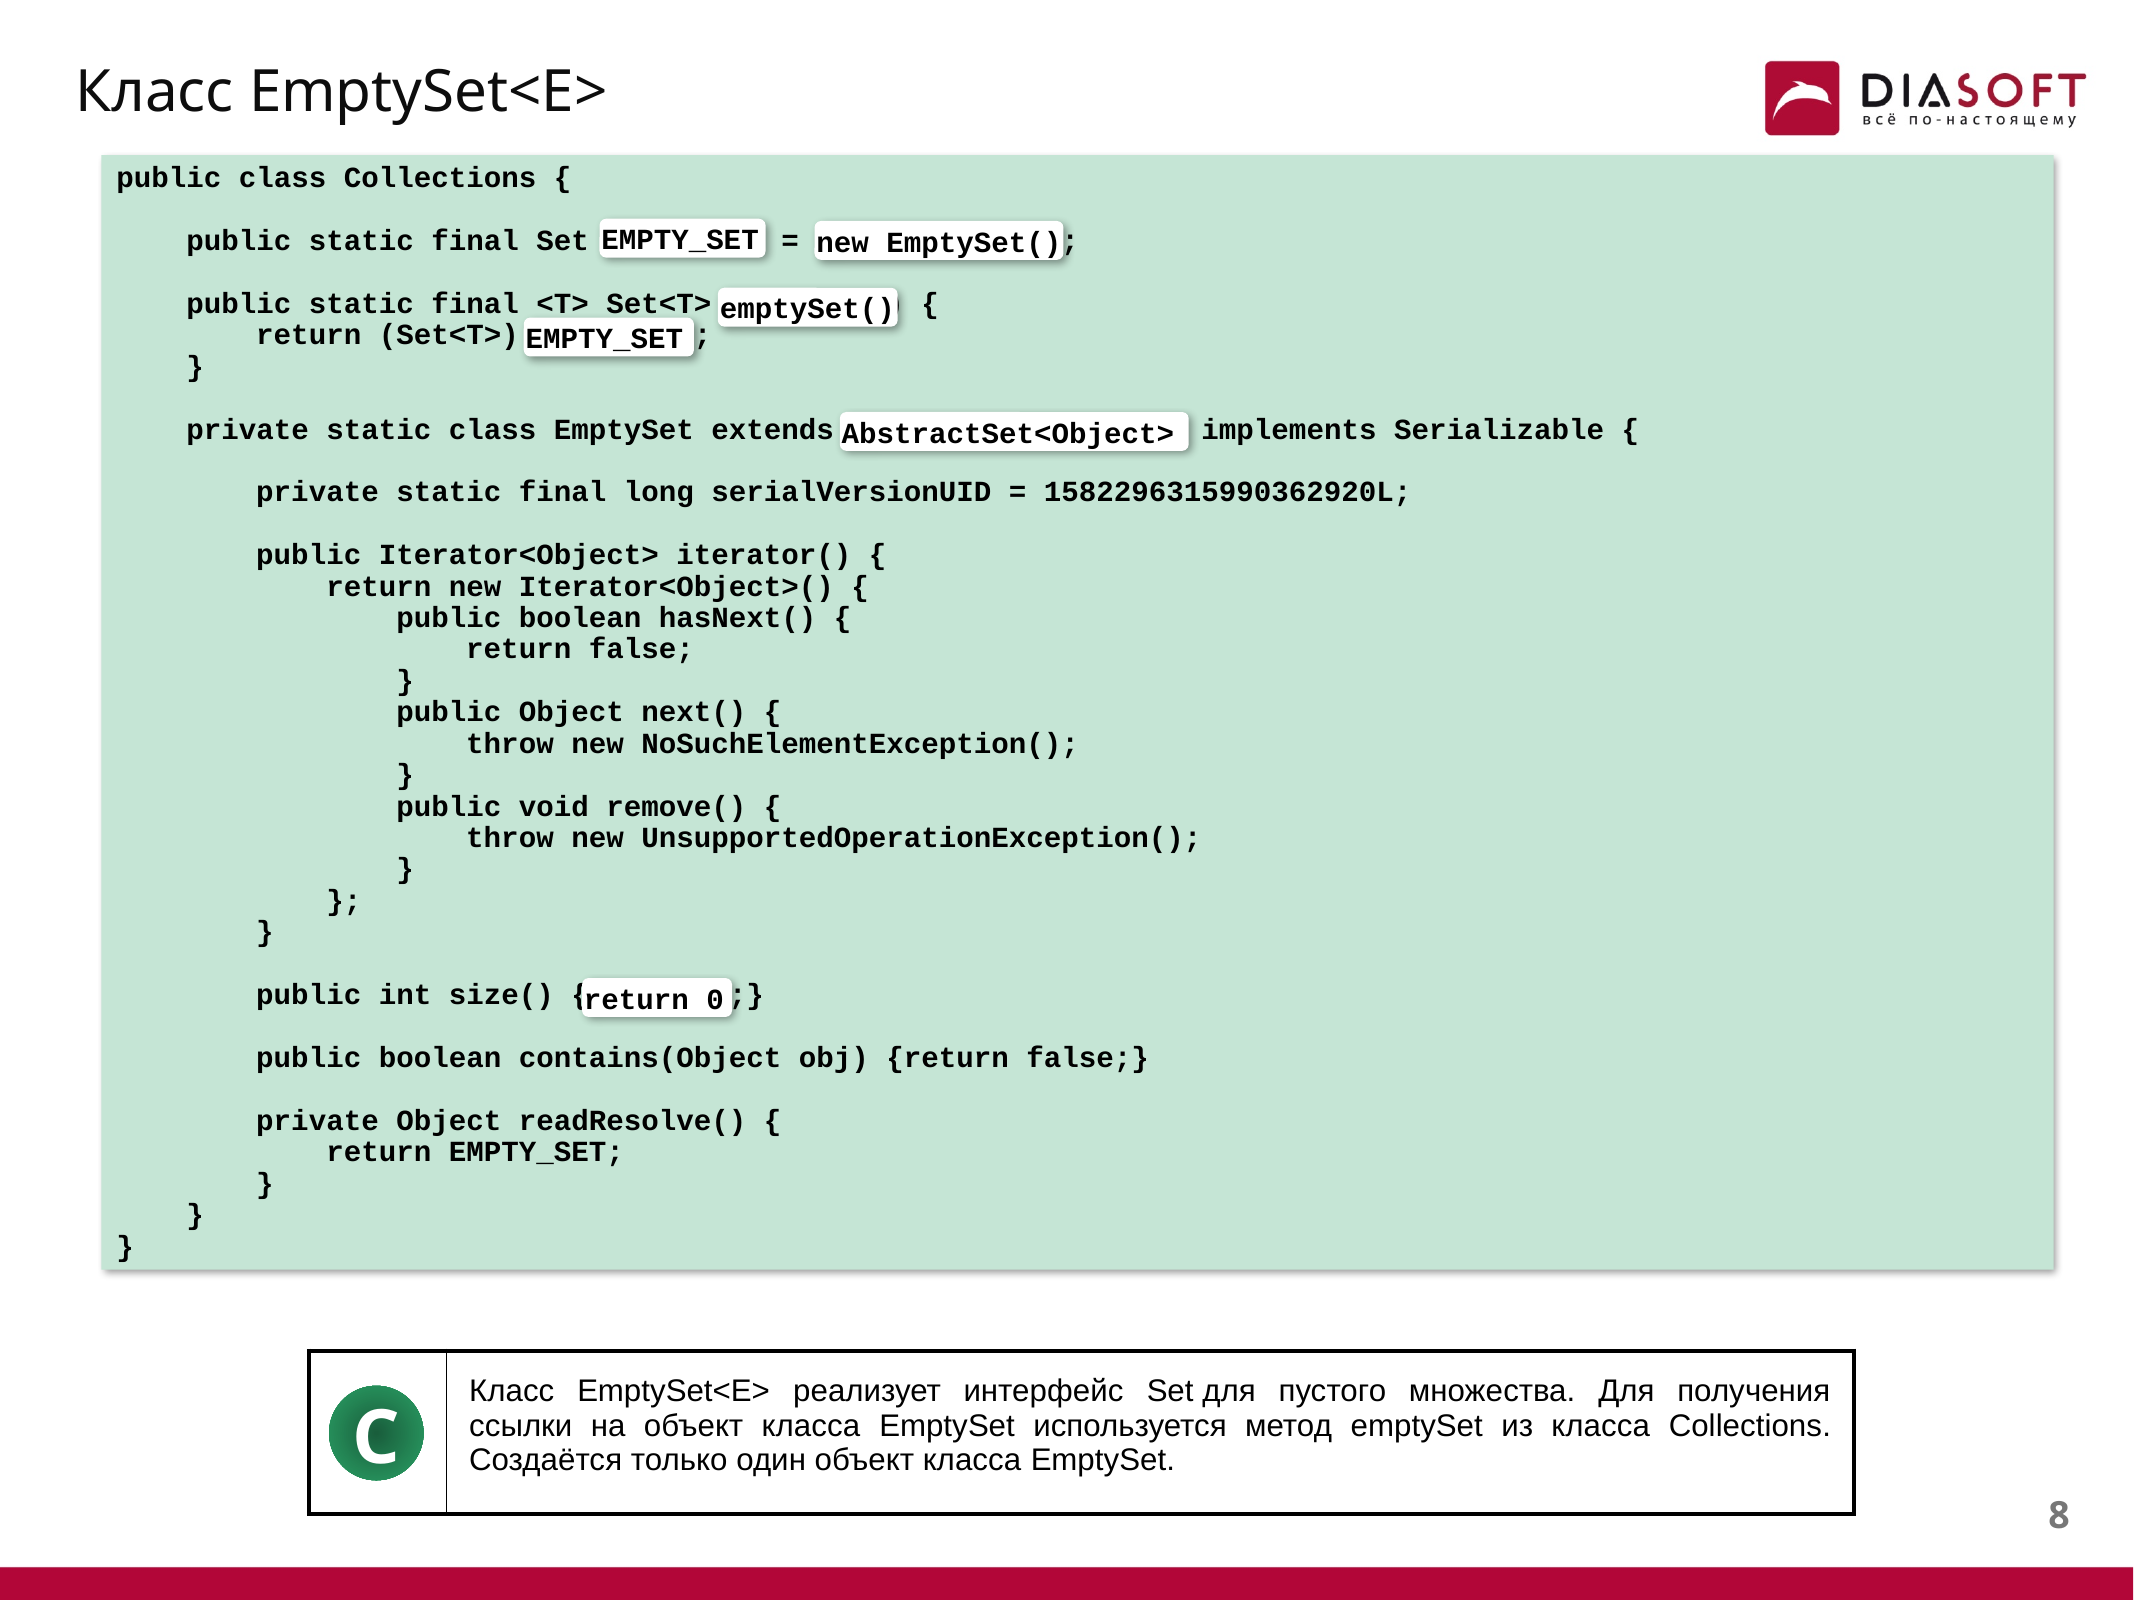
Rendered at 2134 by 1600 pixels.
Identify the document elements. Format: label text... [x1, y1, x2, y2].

text_box EMPTY_SET [523, 317, 694, 357]
text_box new EmptySet() [814, 220, 1064, 260]
picture [0, 0, 2134, 1600]
title Класс EmptySet<E> [60, 45, 1716, 141]
table_header Класс EmptySet<E> реализует интерфейс Set для пустого множества. Для получения ссылки на объект класса EmptySet используется метод emptySet из класса Collections. Создаётся только один объект класса EmptySet. [447, 1353, 1852, 1512]
text_box EMPTY_SET [599, 218, 766, 258]
text_box emptySet() [717, 287, 898, 327]
text_box return 0 [581, 978, 733, 1017]
slide_number 7 [1587, 1476, 2085, 1557]
text_box AbstractSet<Object> [839, 411, 1189, 451]
table_header [311, 1353, 446, 1512]
text_box public class Collections { public static final Set EMPTY_SET = new EmptySet(); public static final <T> Set<T> emptySet() { return (Set<T>) EMPTY_SET; } private static class EmptySet extends AbstractSet<Object> implements Serializable { private static final long serialVersionUID = 1582296315990362920L; public Iterator<Object> iterator() { return new Iterator<Object>() { public boolean hasNext() { return false; } public Object next() { throw new NoSuchElementException(); } public void remove() { throw new UnsupportedOperationException(); } }; } public int size() {return 0;} public boolean contains(Object obj) {return false;} private Object readResolve() { return EMPTY_SET; } } } [101, 155, 2054, 1270]
text_box C [329, 1385, 424, 1481]
